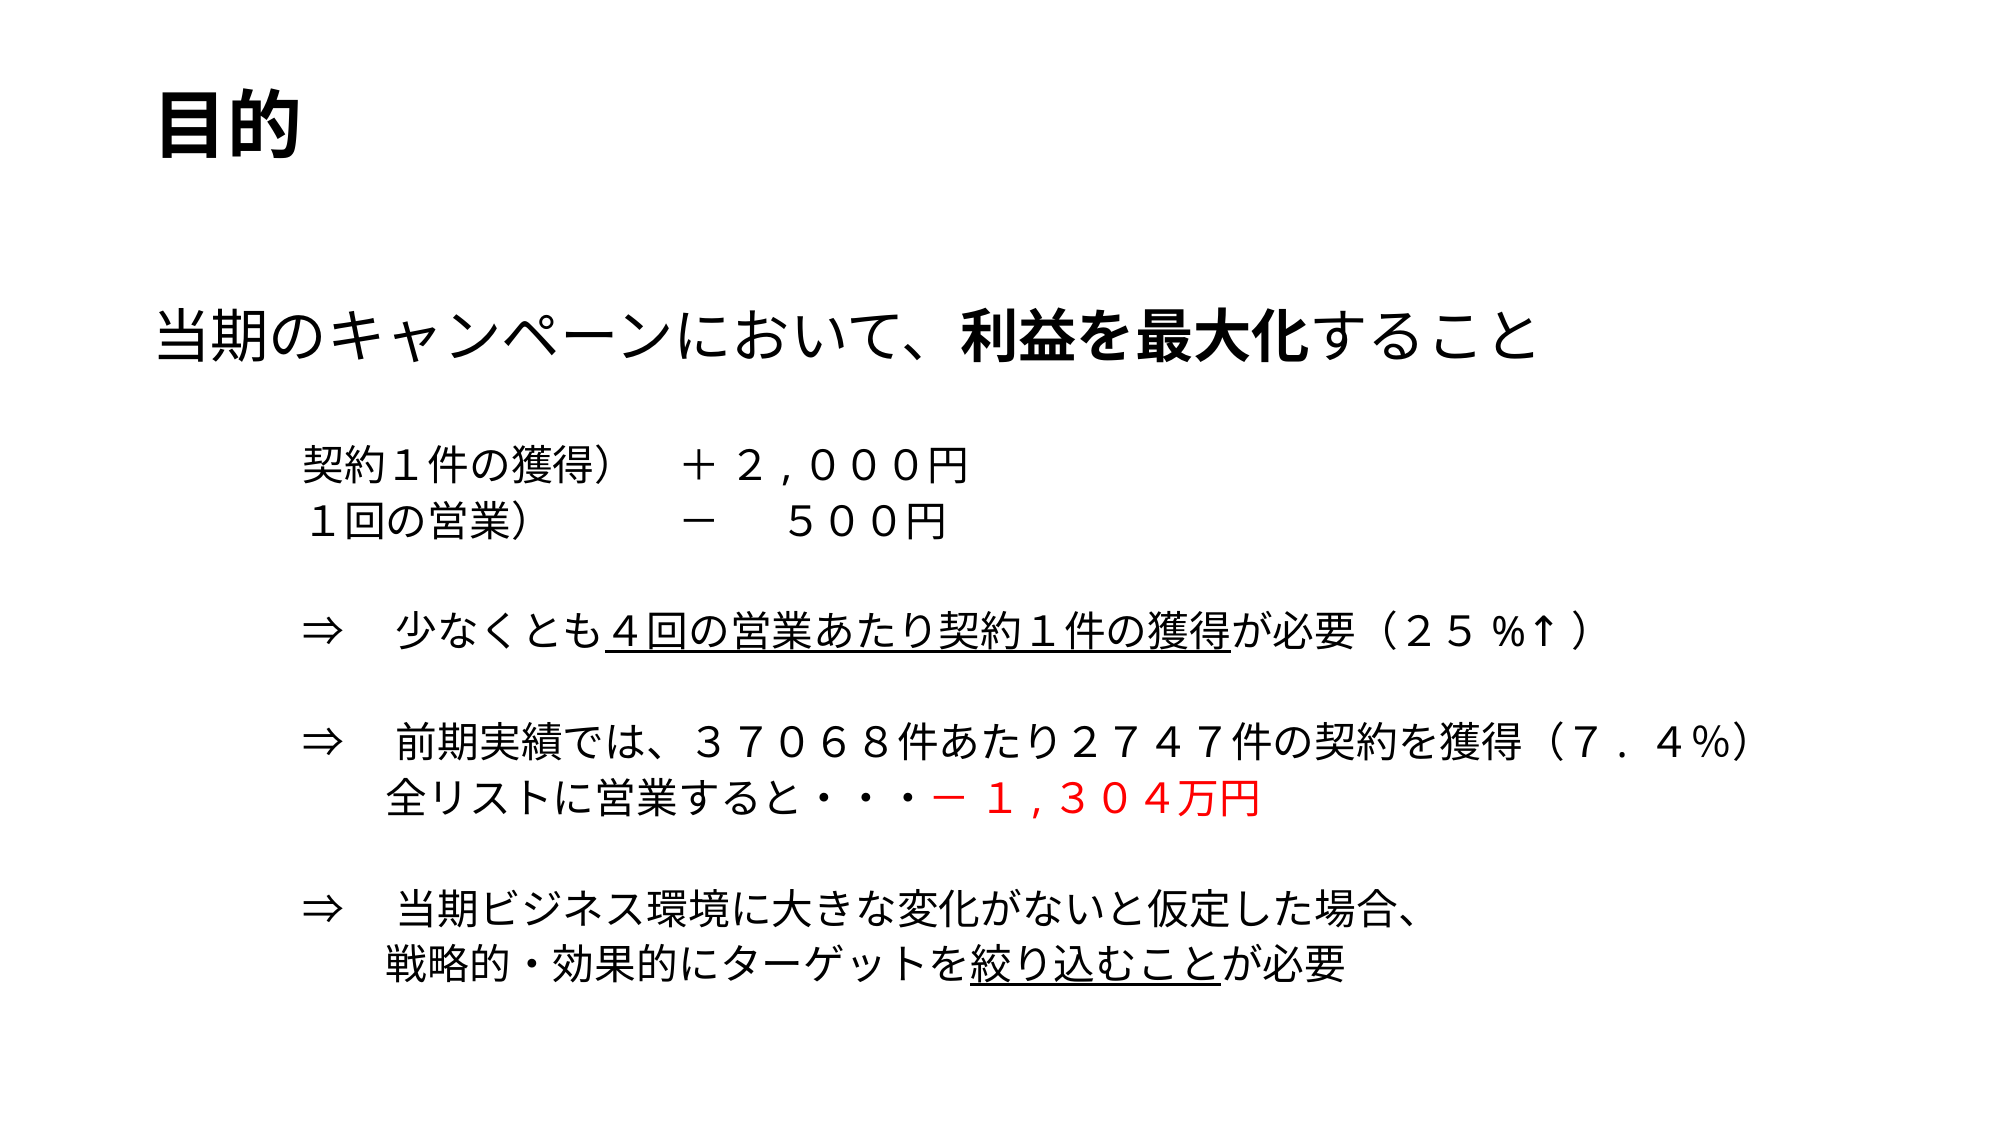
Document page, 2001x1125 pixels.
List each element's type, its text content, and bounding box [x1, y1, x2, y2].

list 当期のキャンペーンにおいて、利益を最大化すること 契約１件の獲得） ＋ ２,０００円 １回の営業） － ５００円 ⇒ 少なくとも４回の営業あたり契約１件の獲得が必要（２５%↑） ⇒ 前期実績では、３７０６８件あたり２７４７件の契約を獲得（７. ４％） 全リストに営業すると・・・－ １,３０４万円 ⇒ 当期ビジネス環境に大きな変化がないと仮定した場合、 戦略的・効果的にターゲットを絞り込むことが必要 [137, 299, 1863, 1014]
title 目的 [137, 59, 1863, 197]
